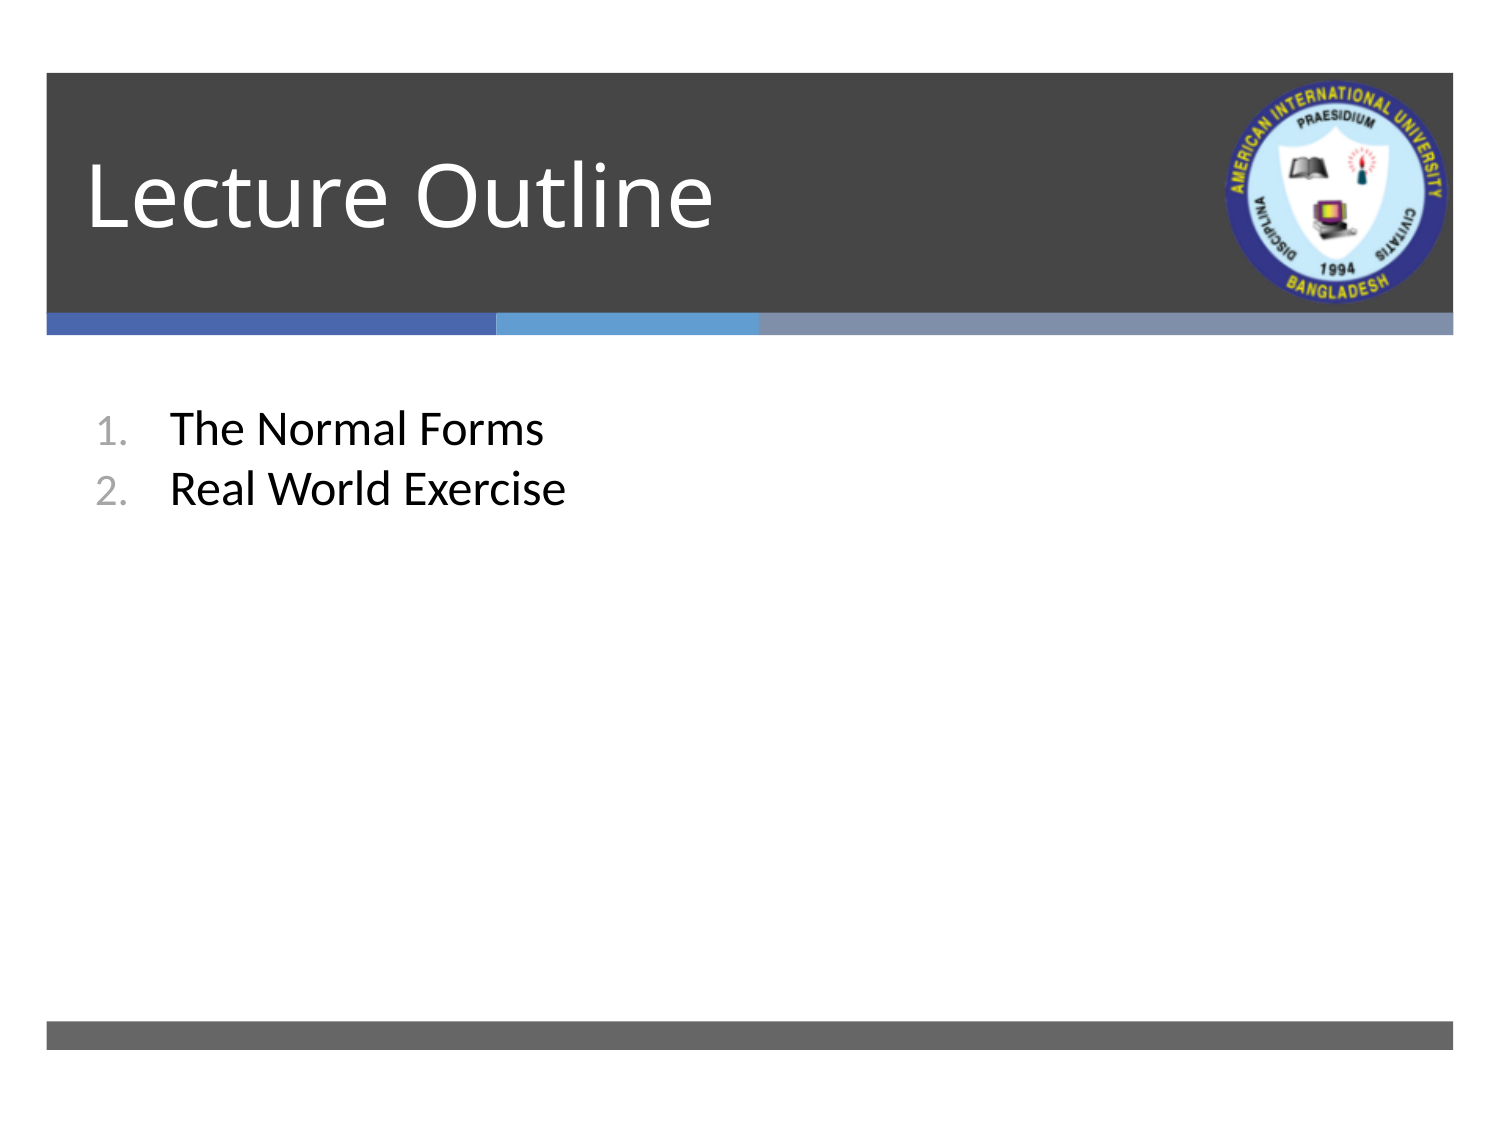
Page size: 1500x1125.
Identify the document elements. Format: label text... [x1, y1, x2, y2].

picture [1220, 75, 1454, 310]
title Lecture Outline [69, 73, 1351, 253]
subtitle The Normal Forms Real World Exercise [79, 387, 1352, 882]
